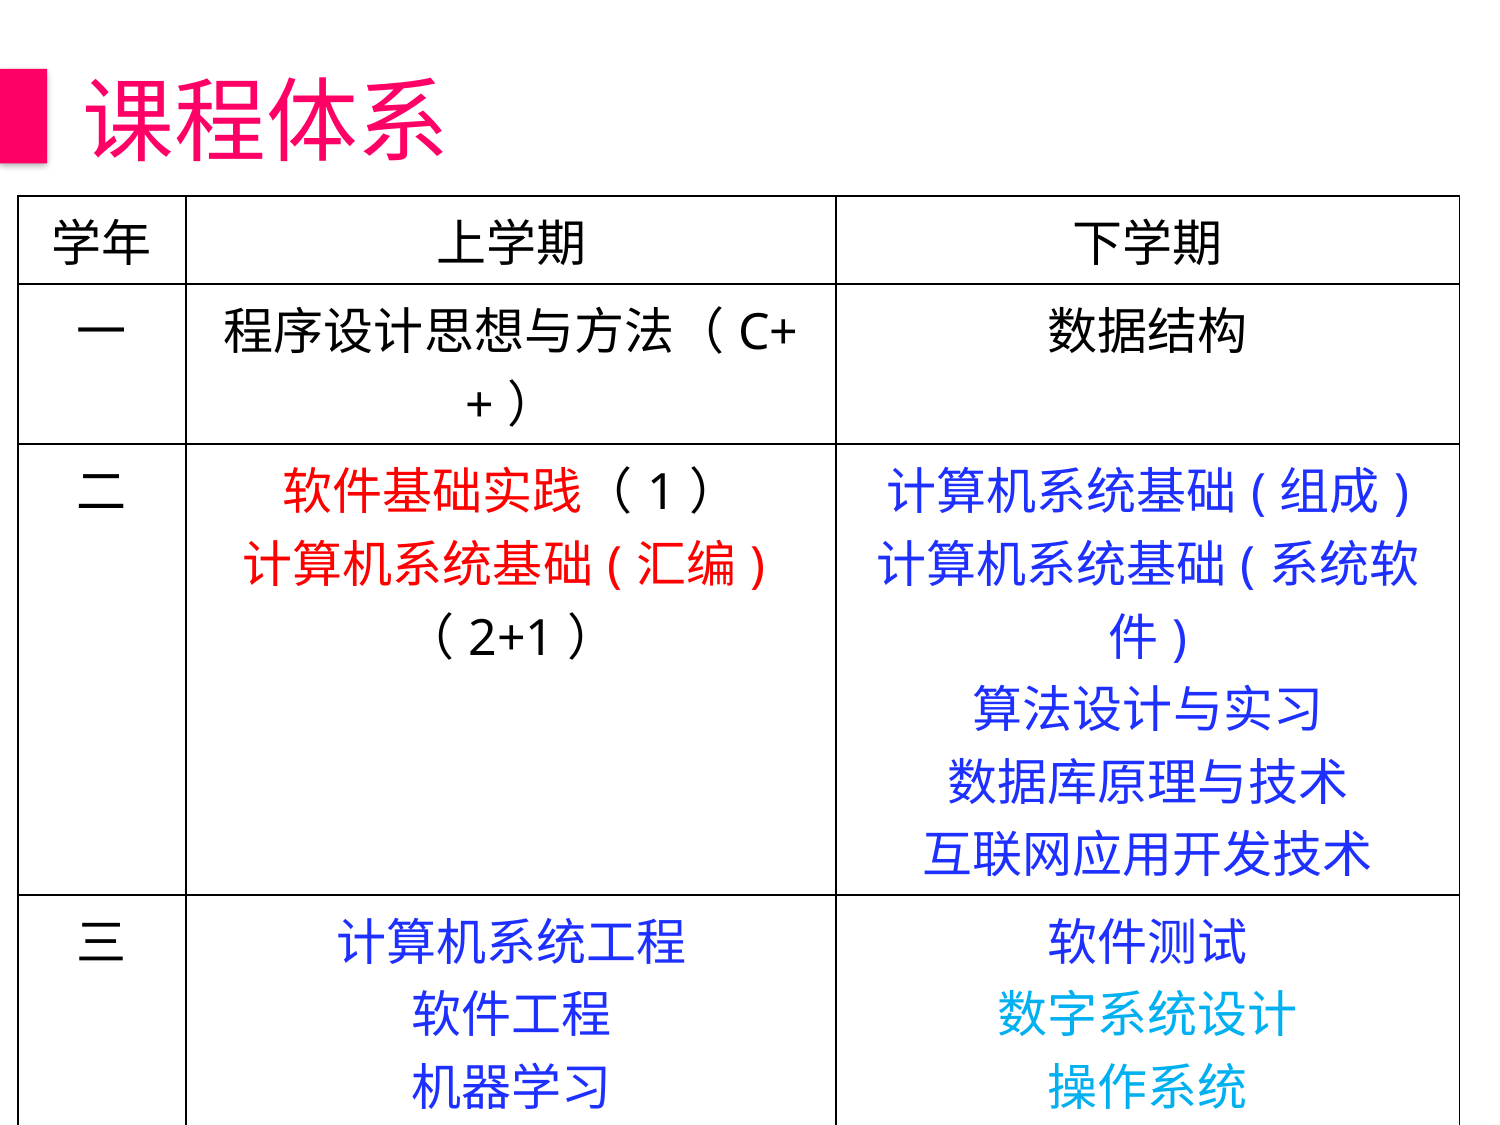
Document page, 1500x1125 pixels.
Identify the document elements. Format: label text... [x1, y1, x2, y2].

table_cell 软件基础实践（1） 计算机系统基础(汇编)（2+1） [187, 445, 835, 894]
title 课程体系 [47, 0, 1500, 233]
table_header 下学期 [837, 197, 1459, 283]
table_cell 软件测试 数字系统设计 操作系统 云计算系统设计与开发 [837, 896, 1459, 1125]
table_cell 计算机系统工程 软件工程 机器学习 编译原理与技术（3） [187, 896, 835, 1125]
table_cell 二 [19, 445, 185, 894]
table_header 上学期 [187, 197, 835, 283]
table_cell 计算机系统基础(组成) 计算机系统基础(系统软件) 算法设计与实习 数据库原理与技术 互联网应用开发技术 [837, 445, 1459, 894]
table_header 学年 [19, 197, 185, 283]
table_cell 一 [19, 285, 185, 443]
table_cell 数据结构 [837, 285, 1459, 443]
text_box [0, 68, 48, 164]
table_cell 三 [19, 896, 185, 1125]
table_cell 程序设计思想与方法（C++） [187, 285, 835, 443]
